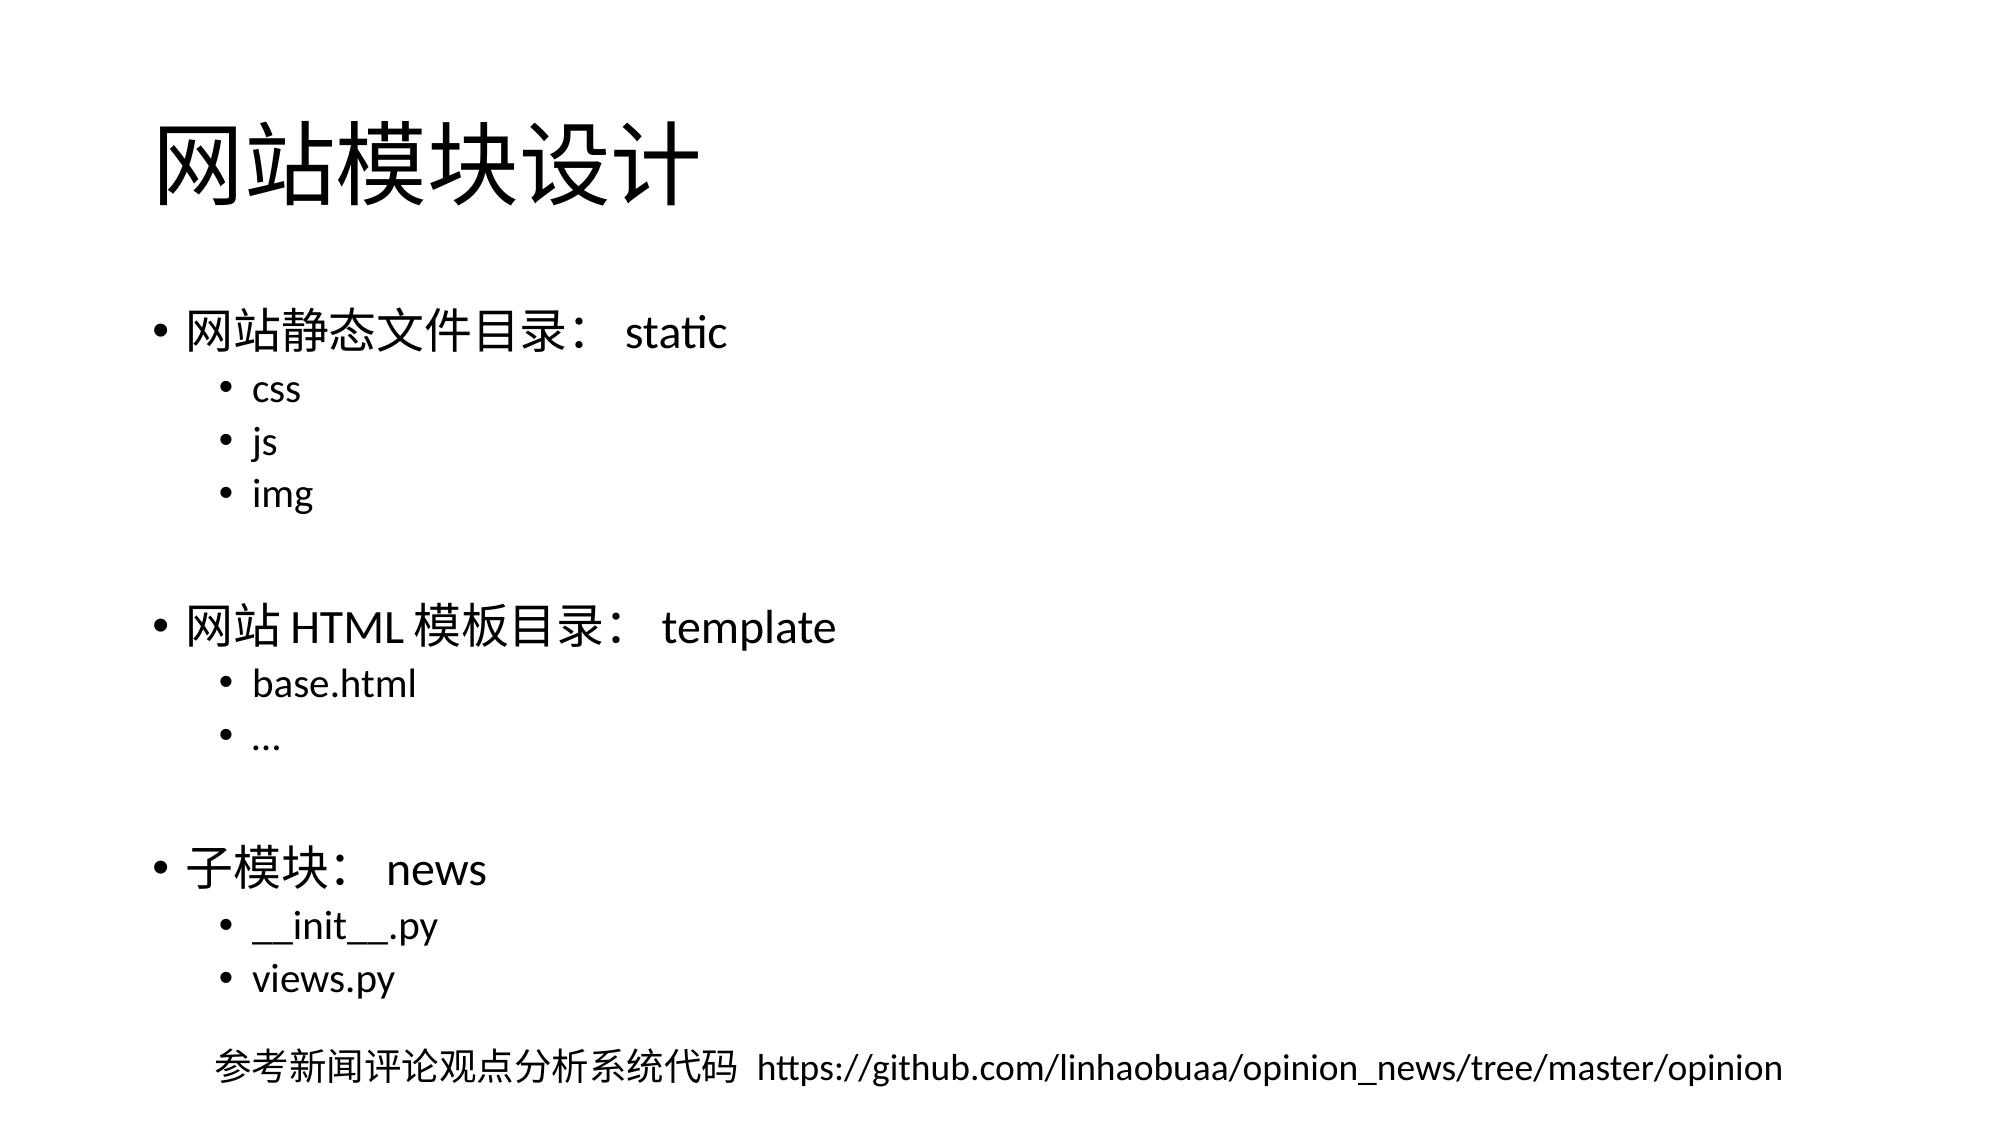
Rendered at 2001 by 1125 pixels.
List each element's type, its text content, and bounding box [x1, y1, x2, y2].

text_box 参考新闻评论观点分析系统代码 https://github.com/linhaobuaa/opinion_news/tree/master/opinion [199, 1035, 1801, 1096]
list 网站静态文件目录：static css js img 网站HTML模板目录：template base.html … 子模块：news __init__.py views.py [137, 299, 1863, 1014]
title 网站模块设计 [137, 59, 1863, 278]
